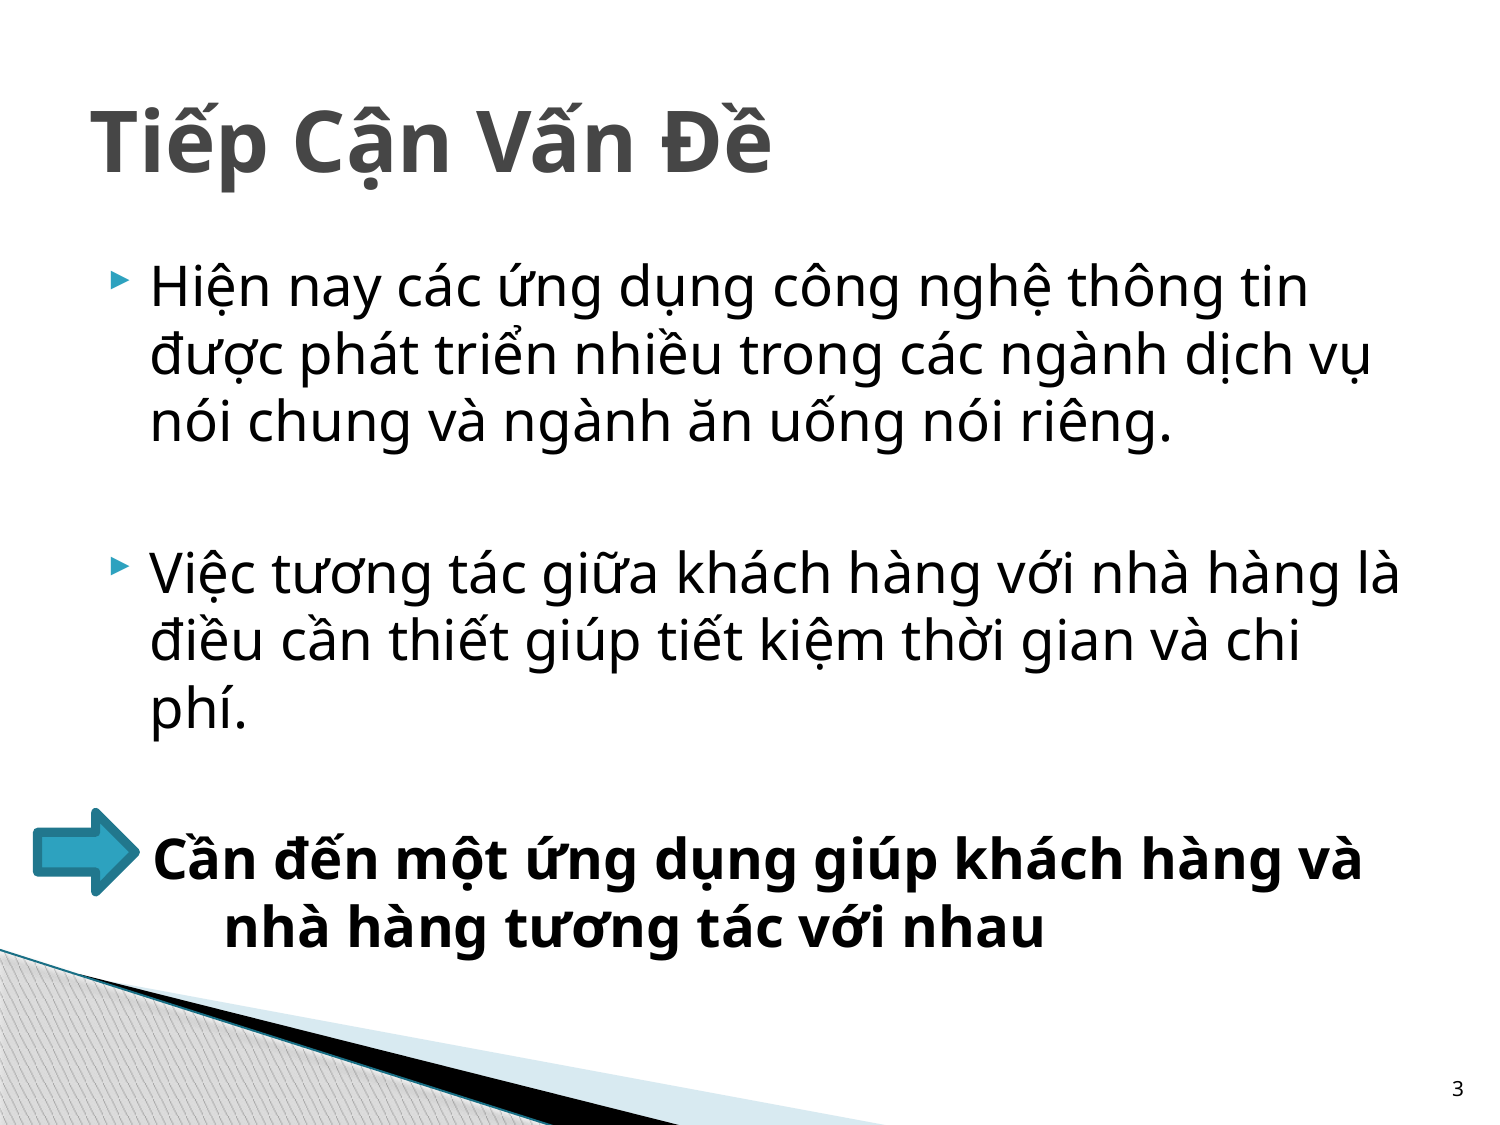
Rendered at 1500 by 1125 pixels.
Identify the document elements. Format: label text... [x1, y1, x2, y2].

text_box [32, 807, 140, 897]
title Tiếp Cận Vấn Đề [75, 45, 1425, 233]
slide_number 3 [1418, 1051, 1479, 1112]
list Hiện nay các ứng dụng công nghệ thông tin được phát triển nhiều trong các ngành dịch vụ nói chung và ngành ăn uống nói riêng. Việc tương tác giữa khách hàng với nhà hàng là điều cần thiết giúp tiết kiệm thời gian và chi phí. Cần đến một ứng dụng giúp khách hàng và nhà hàng tương tác với nhau [75, 243, 1425, 986]
